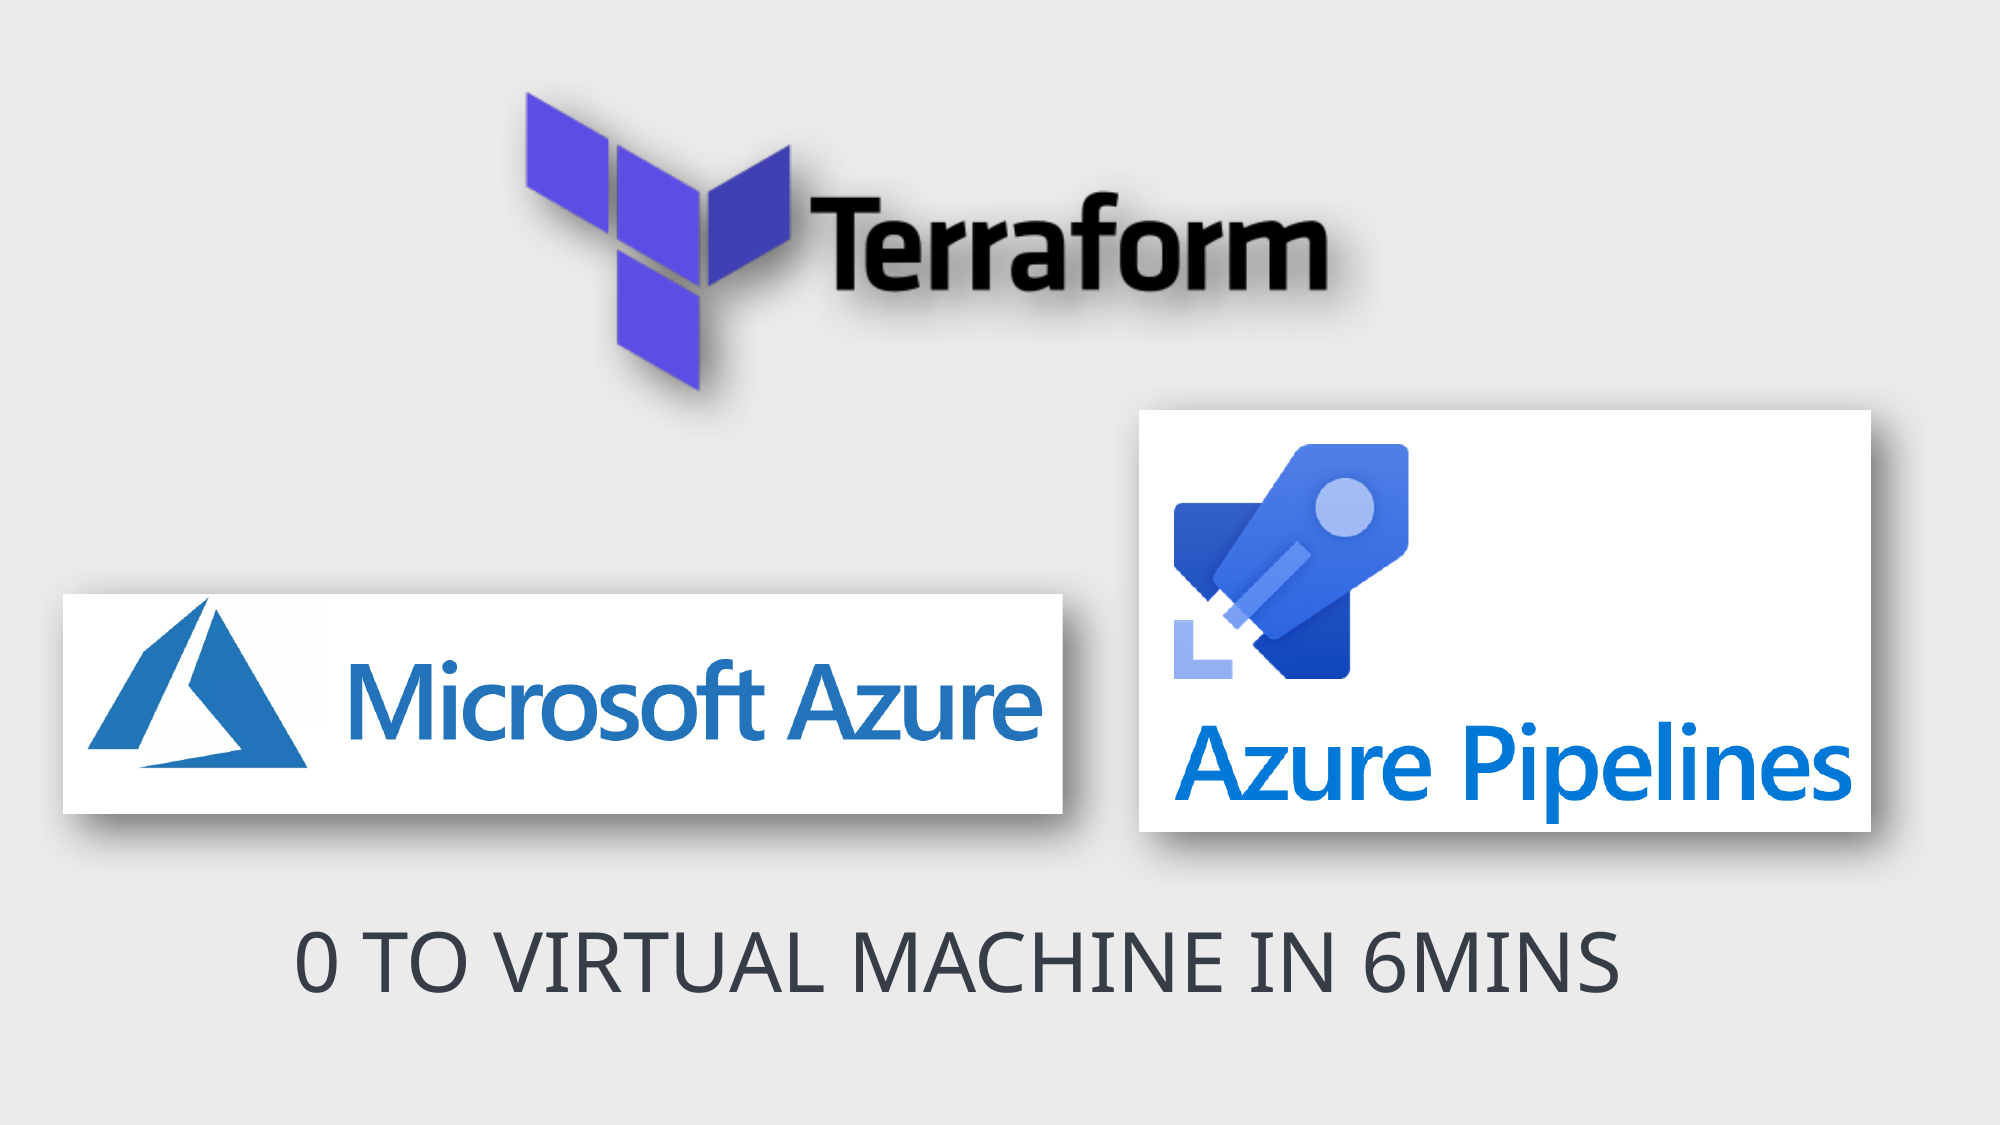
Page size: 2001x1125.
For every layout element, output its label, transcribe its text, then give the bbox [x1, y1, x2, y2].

text_box 0 to Virtual Machine in 6mins [70, 901, 1846, 1059]
picture [505, 31, 1871, 833]
picture [62, 593, 1063, 814]
